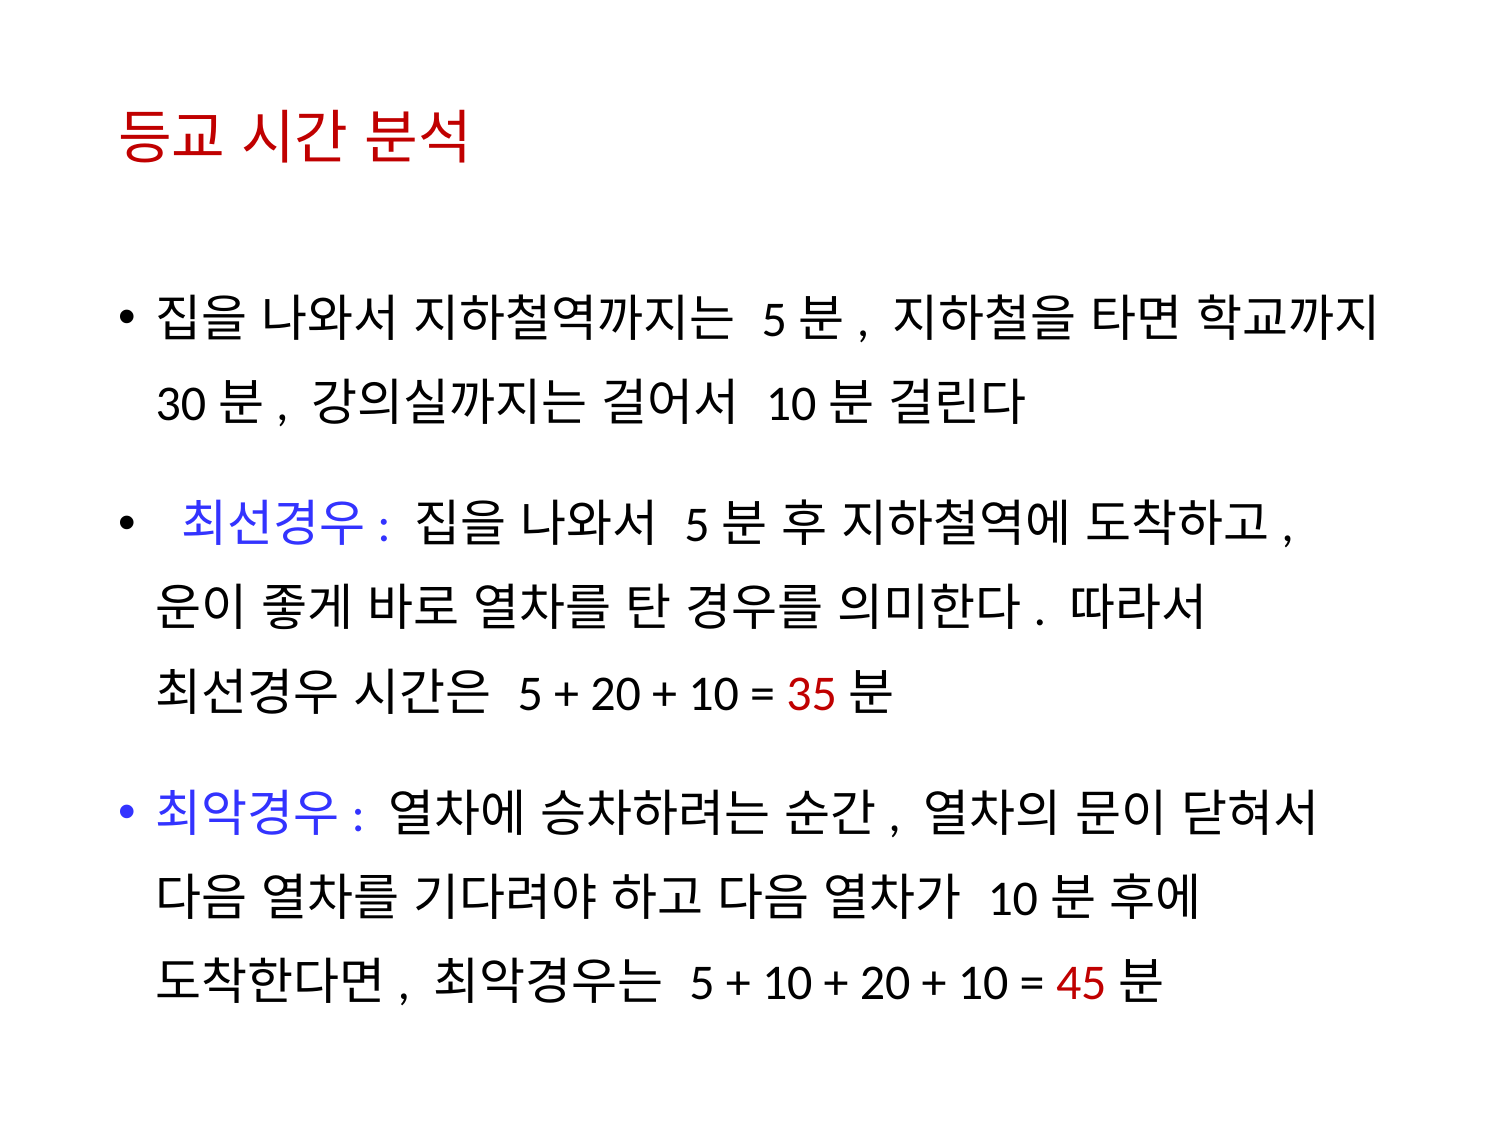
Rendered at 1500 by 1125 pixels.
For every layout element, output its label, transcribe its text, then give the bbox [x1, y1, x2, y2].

title 등교 시간 분석 [103, 98, 1397, 181]
list 집을 나와서 지하철역까지는 5분, 지하철을 타면 학교까지 30분, 강의실까지는 걸어서 10분 걸린다 최선경우: 집을 나와서 5분 후 지하철역에 도착하고, 운이 좋게 바로 열차를 탄 경우를 의미한다. 따라서 최선경우 시간은 5 + 20 + 10 = 35분 최악경우: 열차에 승차하려는 순간, 열차의 문이 닫혀서 다음 열차를 기다려야 하고 다음 열차가 10분 후에 도착한다면, 최악경우는 5 + 10 + 20 + 10 = 45분 [103, 254, 1397, 1065]
